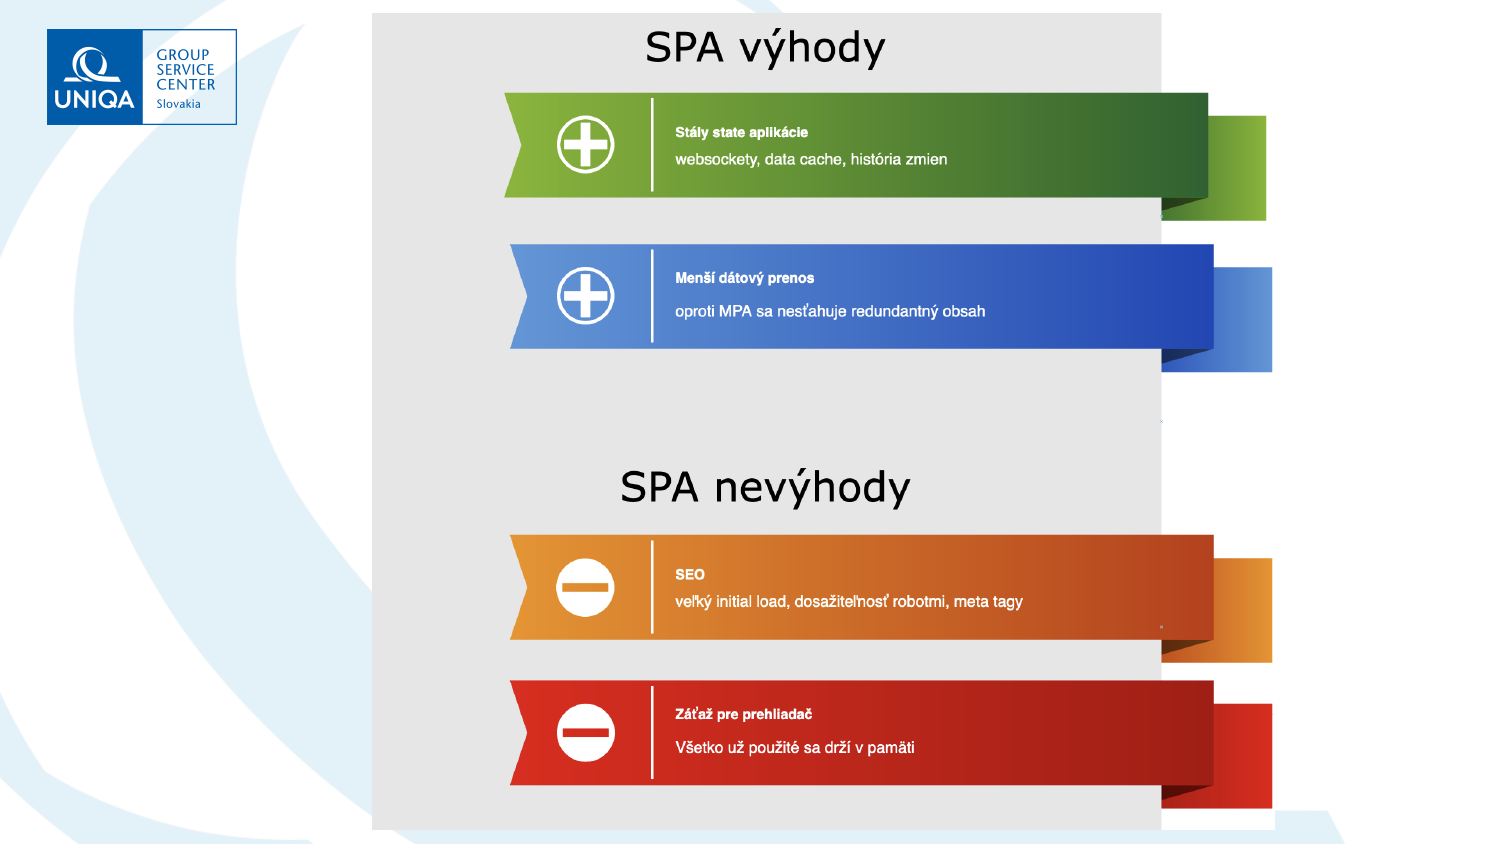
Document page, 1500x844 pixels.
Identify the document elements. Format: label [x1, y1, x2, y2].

picture [372, 13, 1275, 830]
picture [47, 29, 237, 125]
